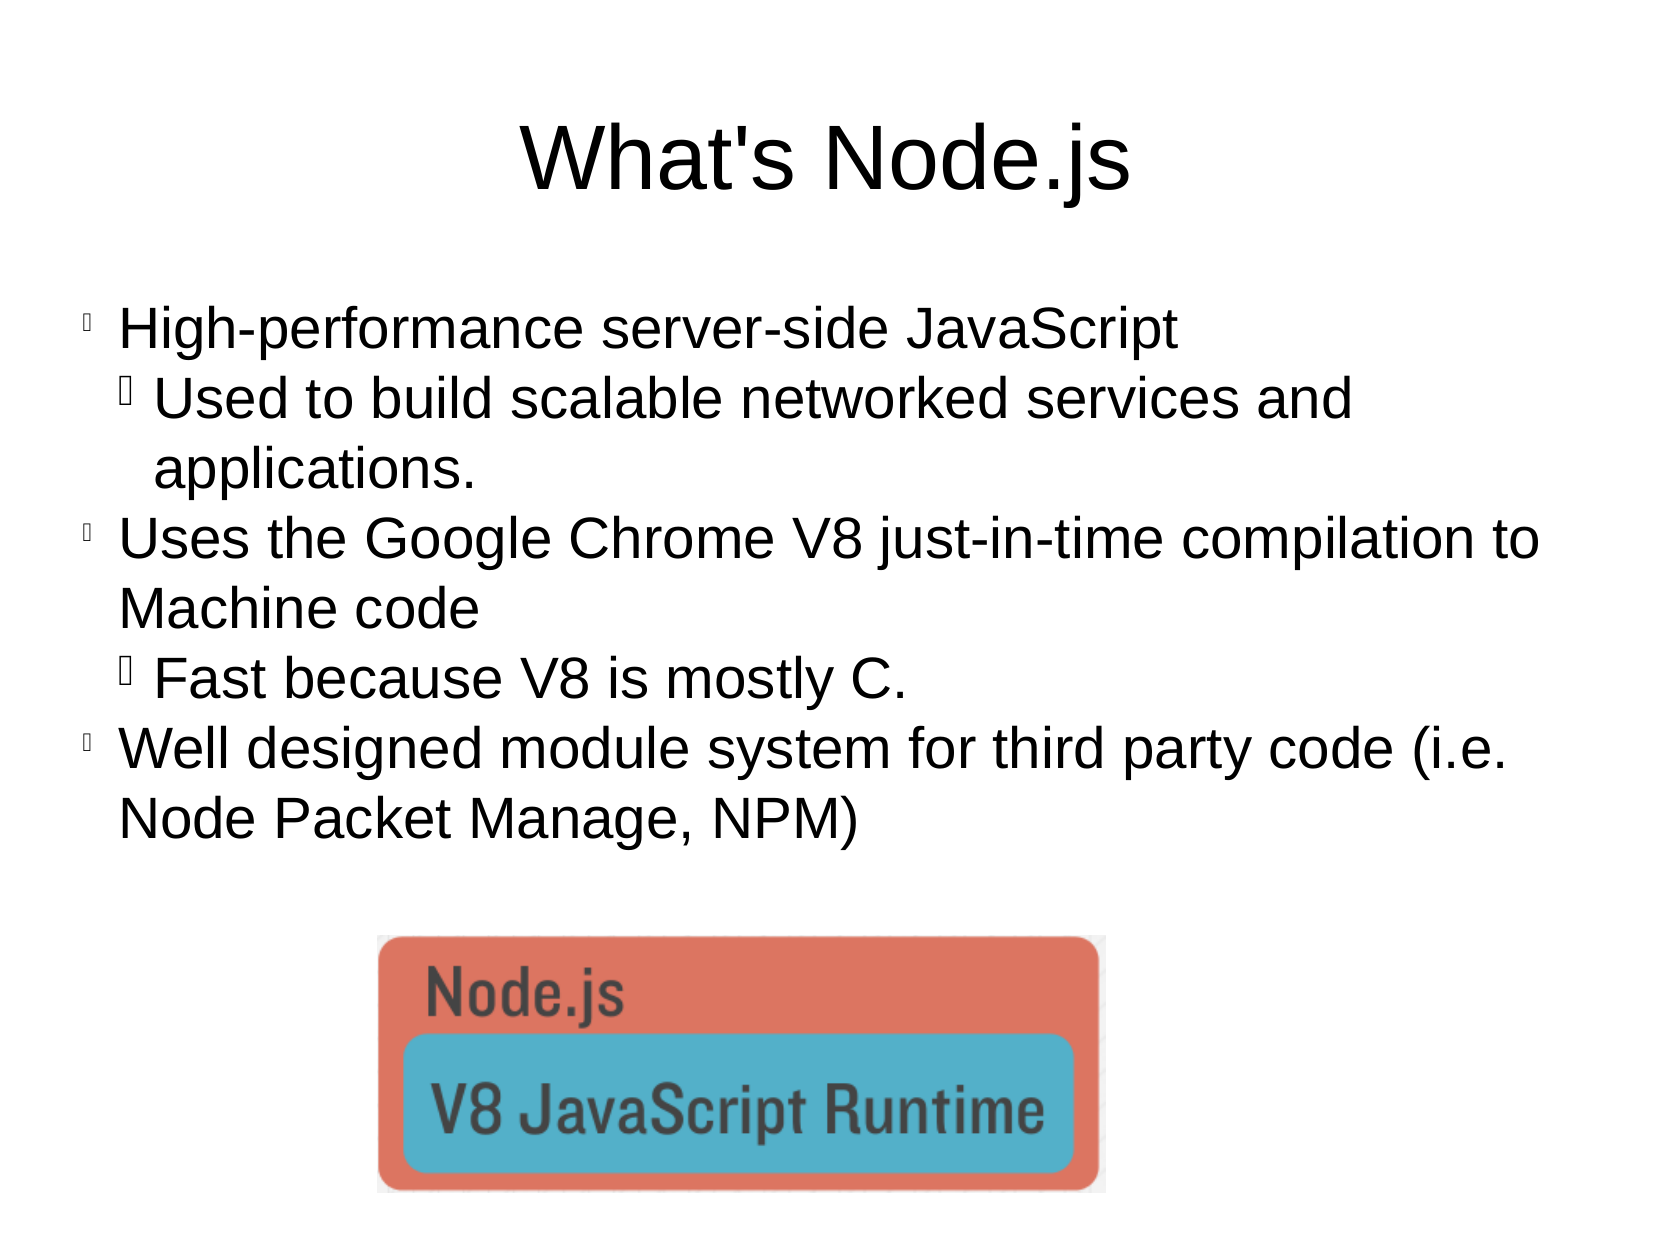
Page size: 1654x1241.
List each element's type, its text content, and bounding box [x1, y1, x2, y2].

text_box High-performance server-side JavaScript Used to build scalable networked services and applications. Uses the Google Chrome V8 just-in-time compilation to Machine code Fast because V8 is mostly C. Well designed module system for third party code (i.e. Node Packet Manage, NPM) [82, 290, 1571, 1010]
picture [377, 934, 1107, 1194]
text_box What's Node.js [82, 49, 1571, 257]
